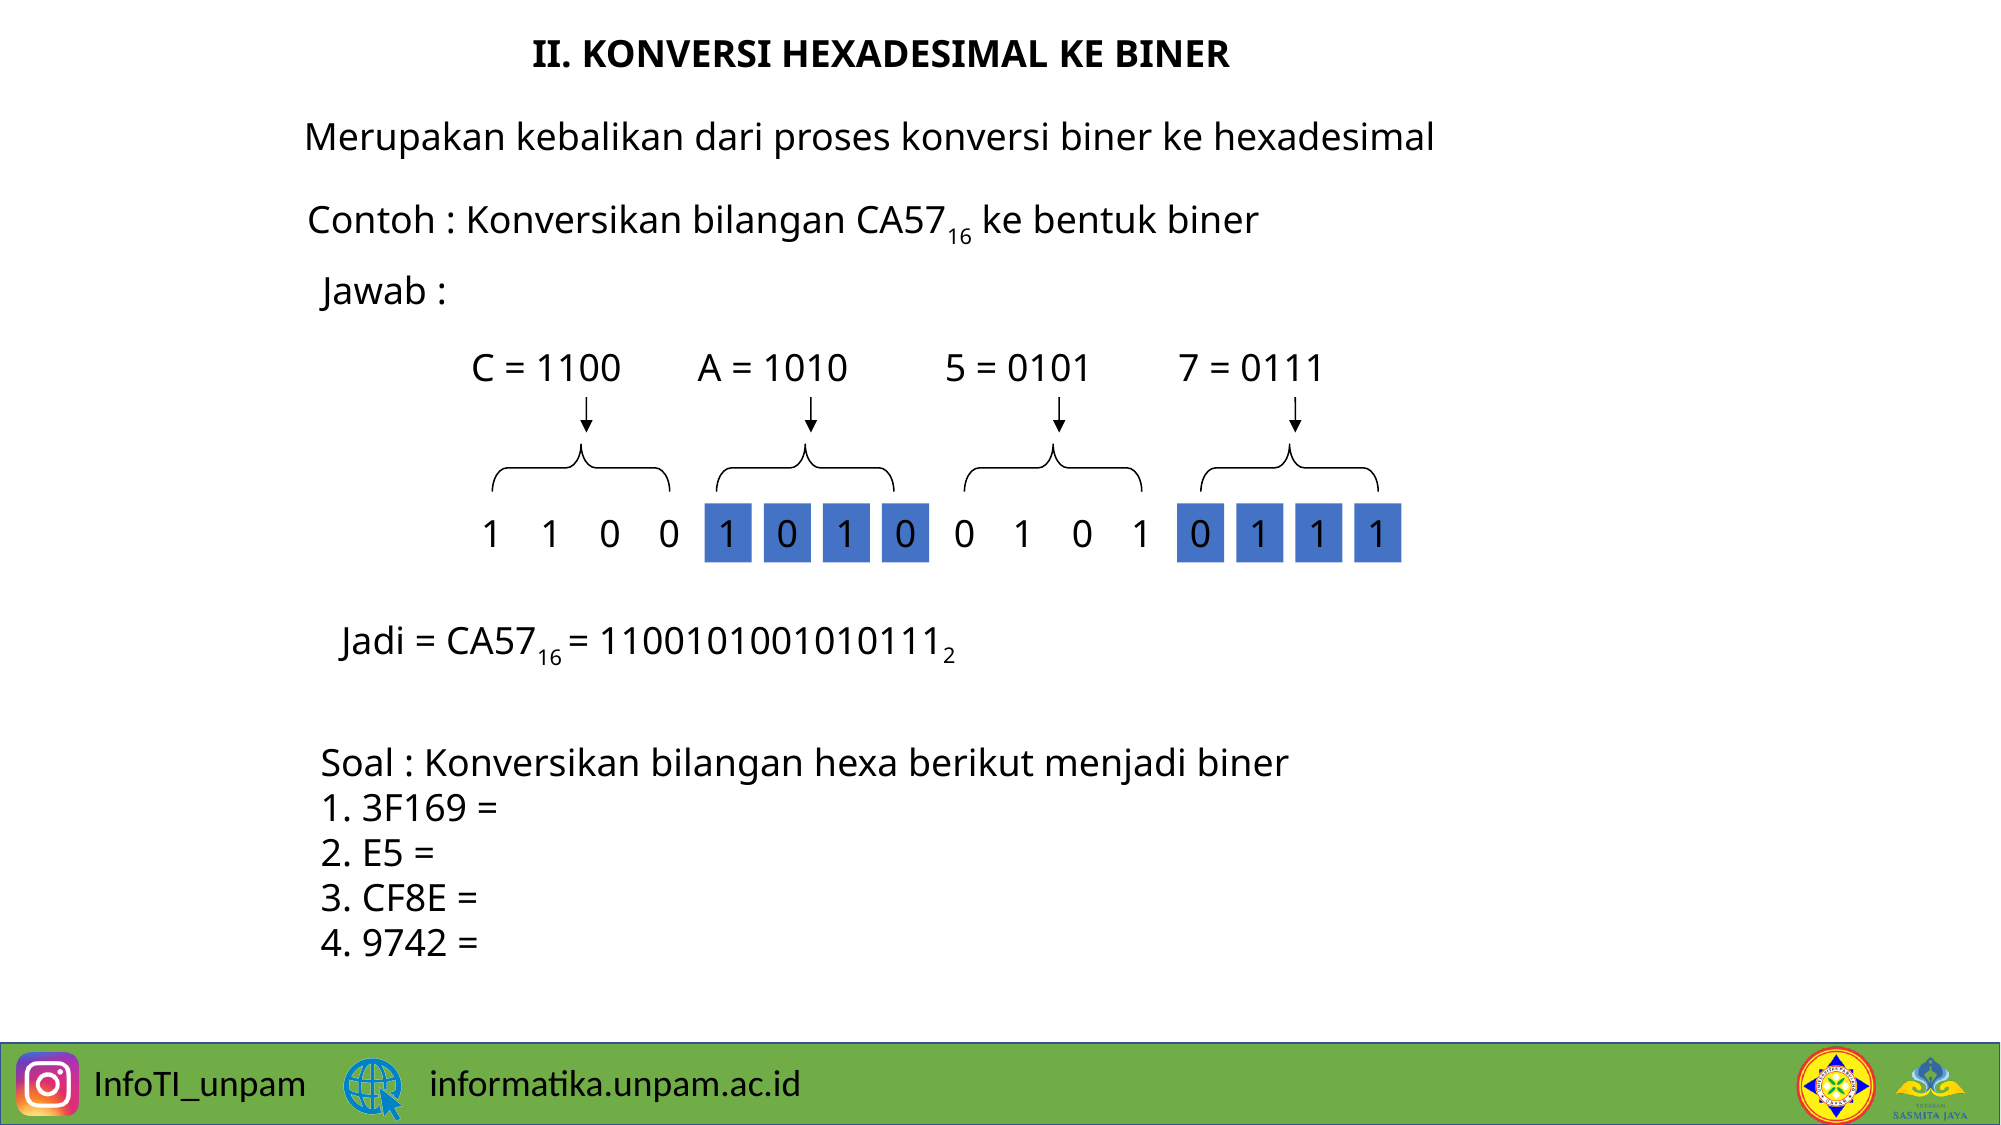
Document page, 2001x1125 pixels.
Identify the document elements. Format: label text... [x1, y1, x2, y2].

text_box Jawab : [307, 259, 575, 320]
text_box II. KONVERSI HEXADESIMAL KE BINER [517, 23, 1358, 83]
text_box Soal : Konversikan bilangan hexa berikut menjadi biner 1. 3F169 = 2. E5 = 3. CF8E = 4. 9742 = [305, 731, 1428, 972]
text_box Merupakan kebalikan dari proses konversi biner ke hexadesimal [289, 105, 1564, 166]
text_box Jadi = CA5716 = 11001010010101112 [326, 609, 1093, 678]
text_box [468, 336, 1402, 563]
picture [16, 1052, 79, 1116]
picture [1793, 1044, 1984, 1125]
text_box Contoh : Konversikan bilangan CA5716 ke bentuk biner [292, 188, 1387, 257]
picture [335, 1053, 411, 1125]
